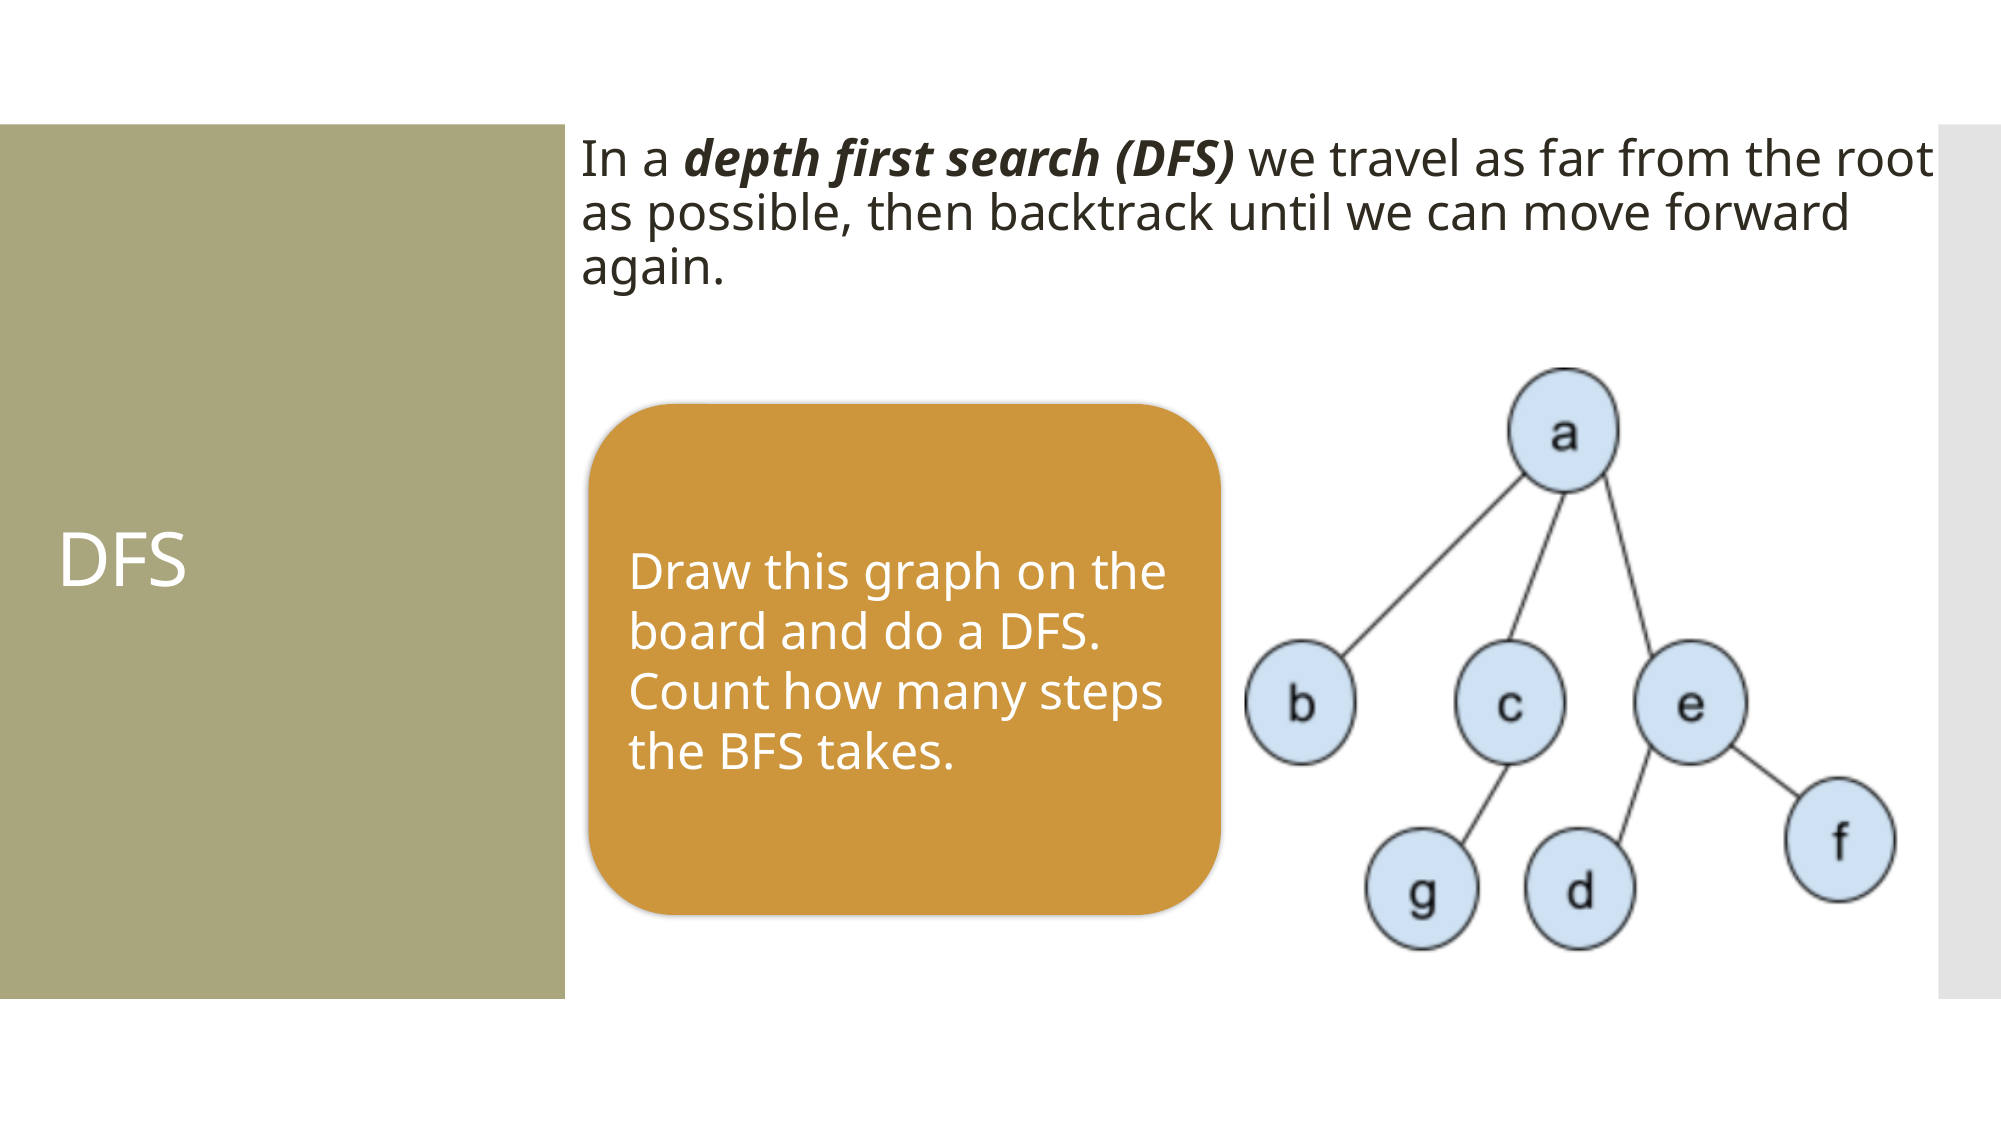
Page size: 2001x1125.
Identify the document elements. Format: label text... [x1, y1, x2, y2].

picture [1203, 325, 1935, 994]
text_box In a depth first search (DFS) we travel as far from the root as possible, then backtrack until we can move forward again. [566, 40, 2000, 1094]
text_box Draw this graph on the board and do a DFS. Count how many steps the BFS takes. [588, 403, 1203, 915]
title DFS [41, 184, 525, 940]
